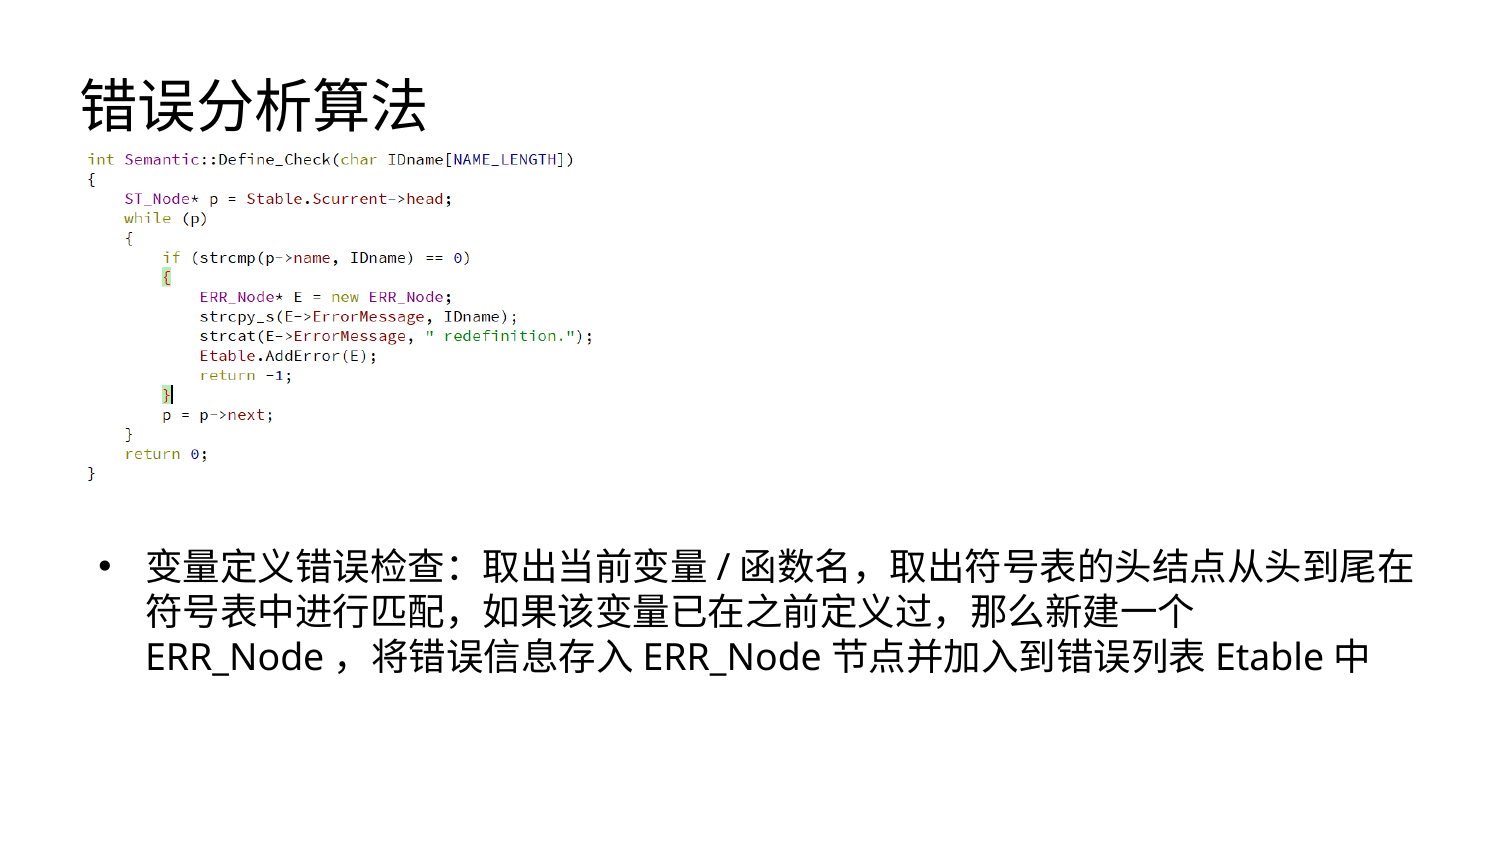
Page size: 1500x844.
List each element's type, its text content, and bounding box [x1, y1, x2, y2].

text_box 错误分析算法 [64, 61, 657, 147]
picture [83, 147, 620, 485]
text_box 变量定义错误检查：取出当前变量/函数名，取出符号表的头结点从头到尾在符号表中进行匹配，如果该变量已在之前定义过，那么新建一个ERR_Node，将错误信息存入ERR_Node节点并加入到错误列表Etable中 [83, 535, 1439, 686]
